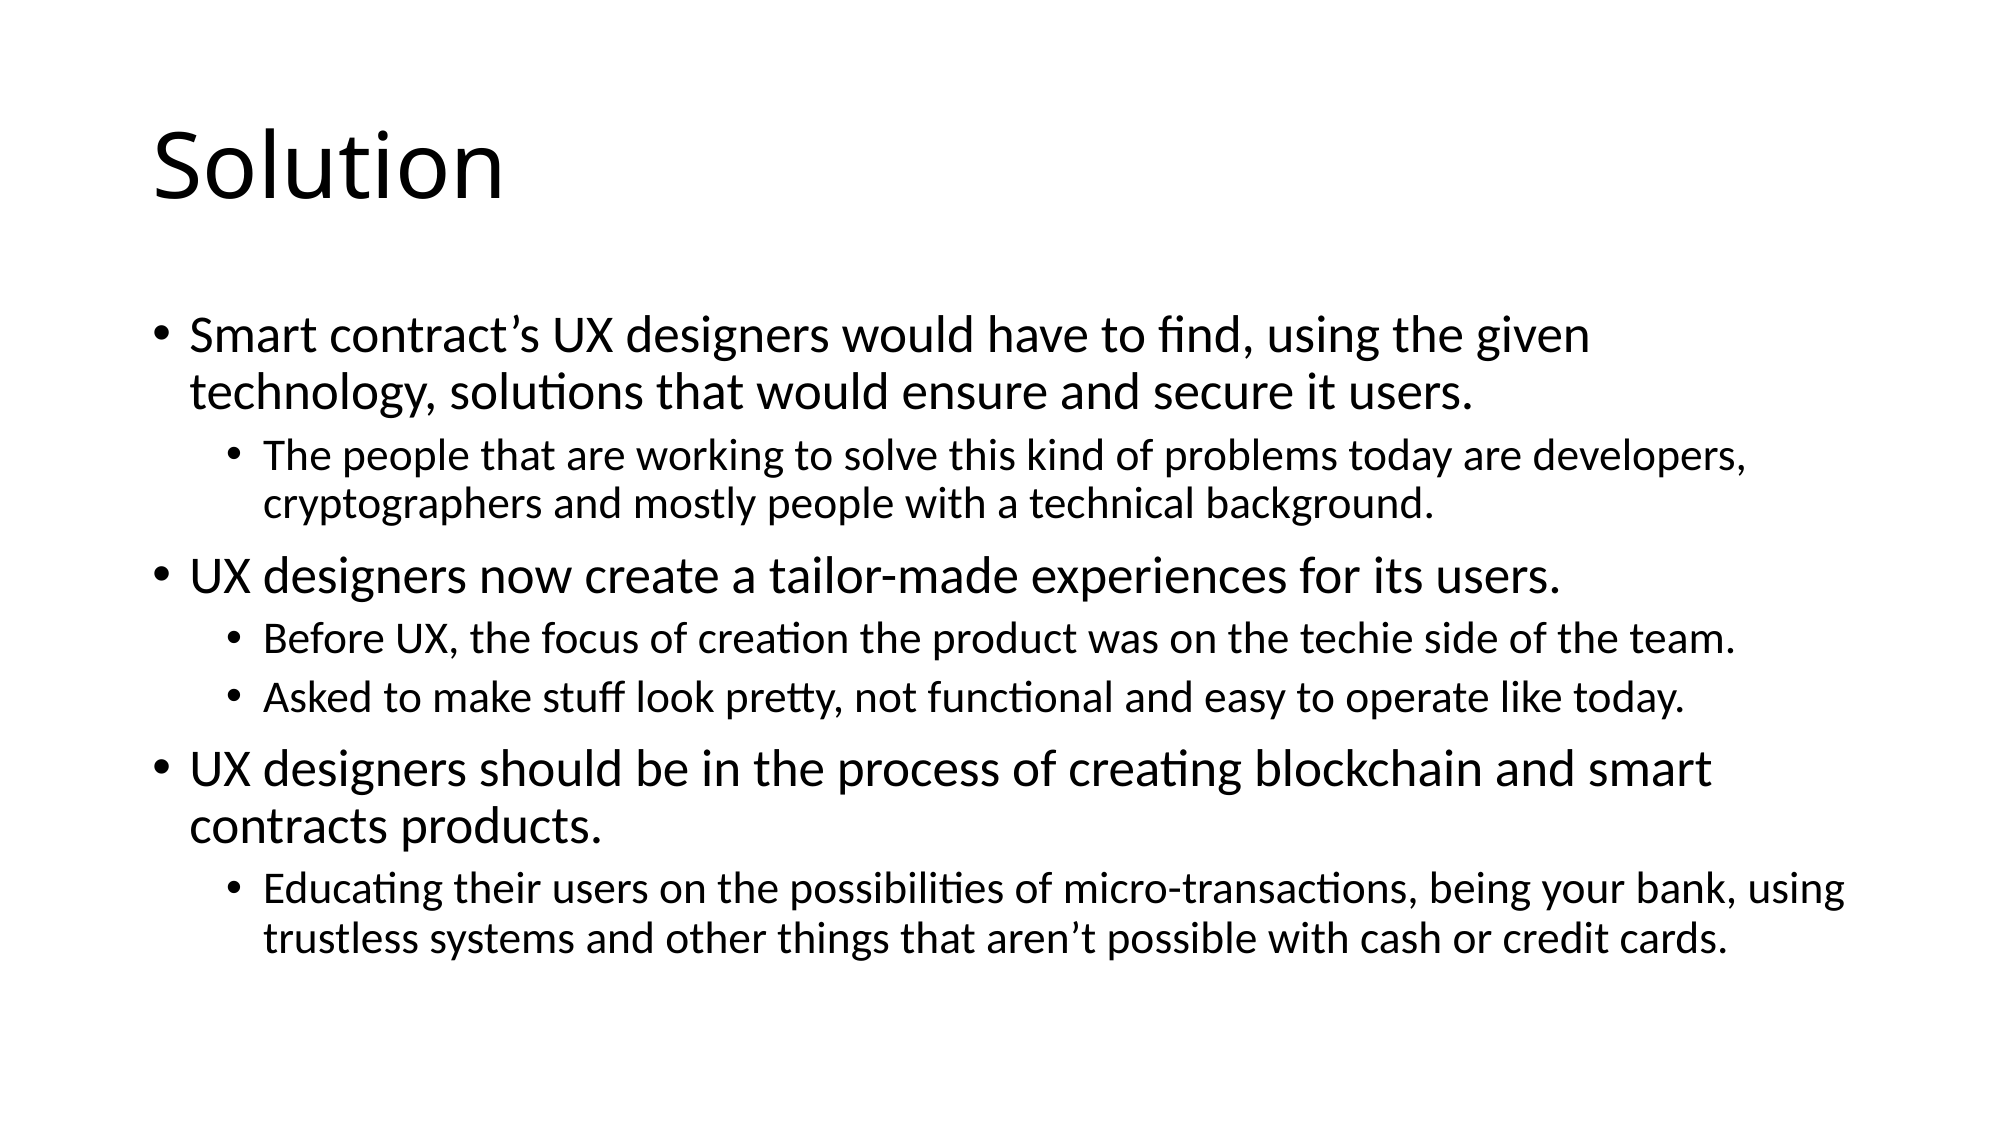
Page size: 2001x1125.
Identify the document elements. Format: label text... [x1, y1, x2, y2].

title Solution [137, 59, 1863, 278]
list Smart contract’s UX designers would have to find, using the given technology, solutions that would ensure and secure it users. The people that are working to solve this kind of problems today are developers, cryptographers and mostly people with a technical background. UX designers now create a tailor-made experiences for its users. Before UX, the focus of creation the product was on the techie side of the team. Asked to make stuff look pretty, not functional and easy to operate like today. UX designers should be in the process of creating blockchain and smart contracts products. Educating their users on the possibilities of micro-transactions, being your bank, using trustless systems and other things that aren’t possible with cash or credit cards. [137, 299, 1863, 1014]
